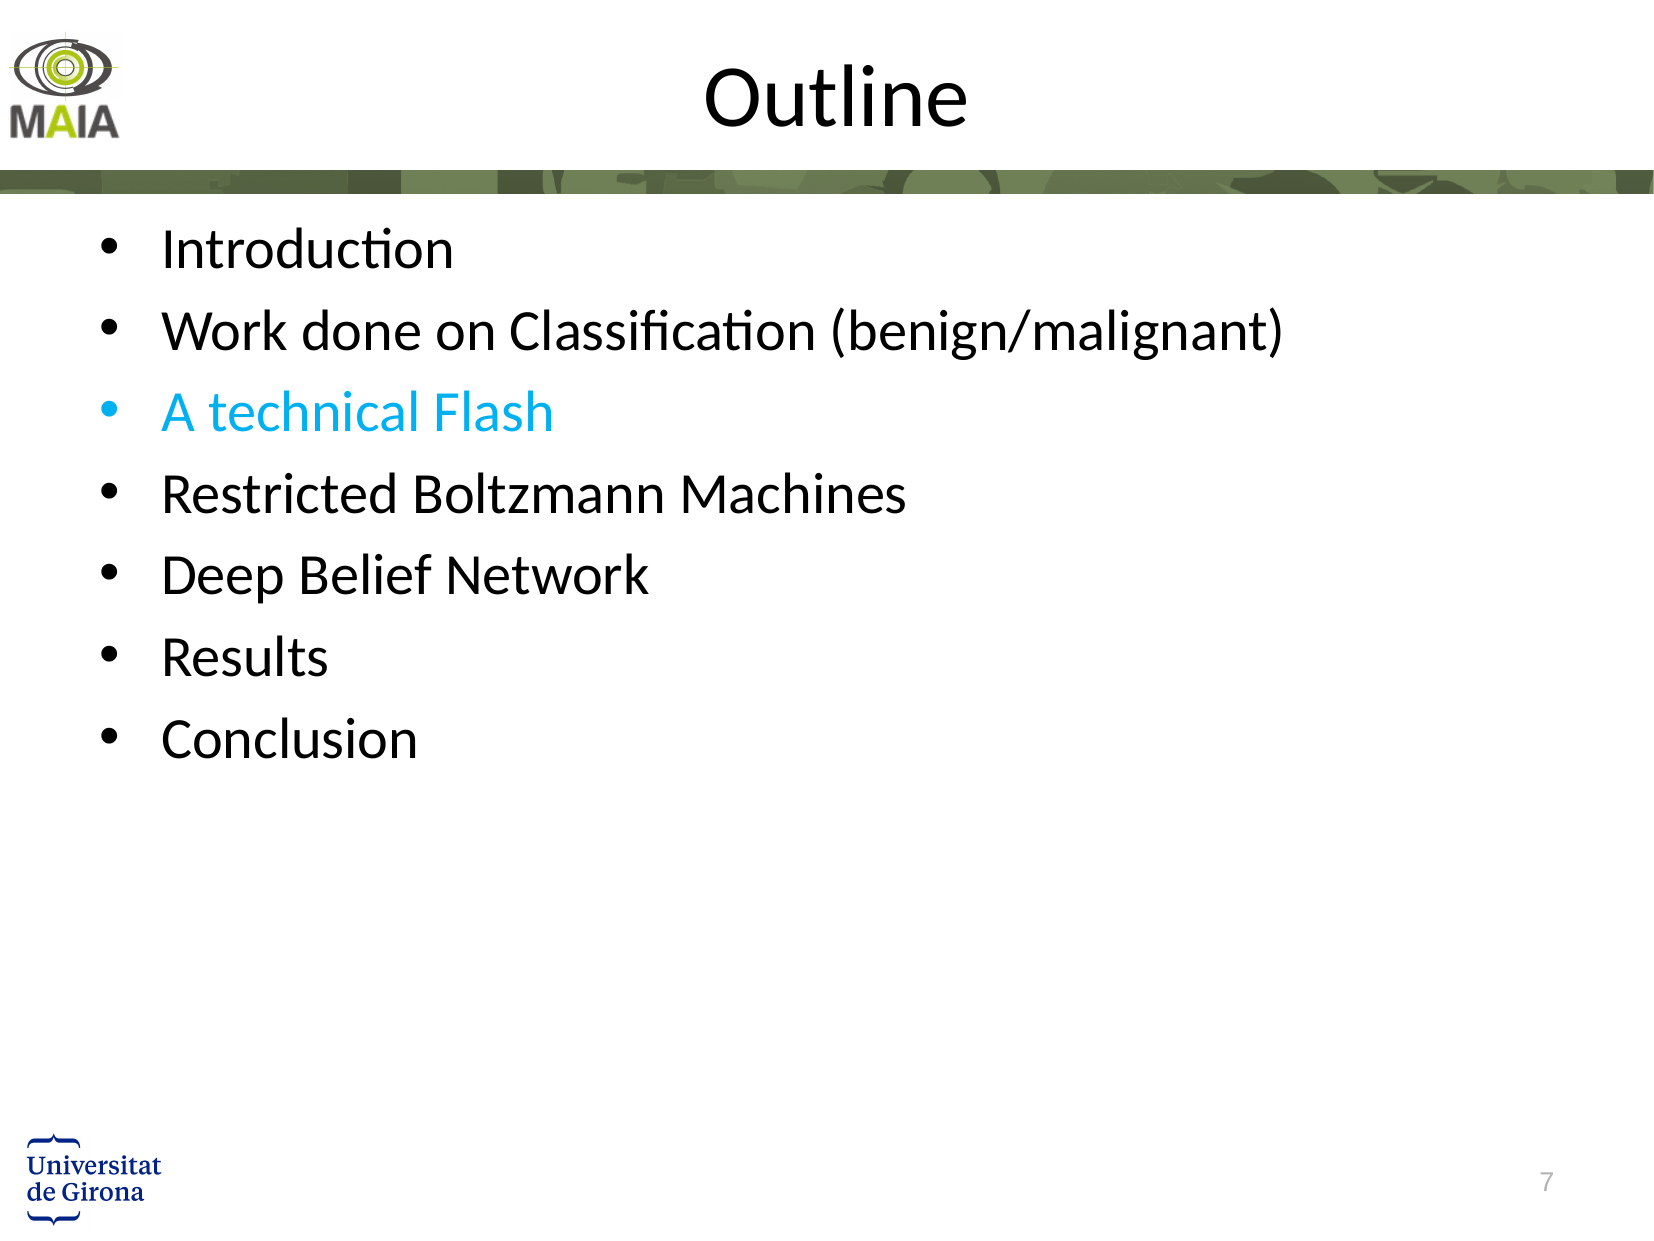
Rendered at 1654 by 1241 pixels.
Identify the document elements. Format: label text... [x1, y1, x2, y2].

title Outline [92, 29, 1582, 153]
list Introduction Work done on Classification (benign/malignant) A technical Flash Restricted Boltzmann Machines Deep Belief Network Results Conclusion [82, 201, 1571, 1144]
picture [8, 31, 92, 144]
slide_number 7 [1185, 1149, 1571, 1216]
